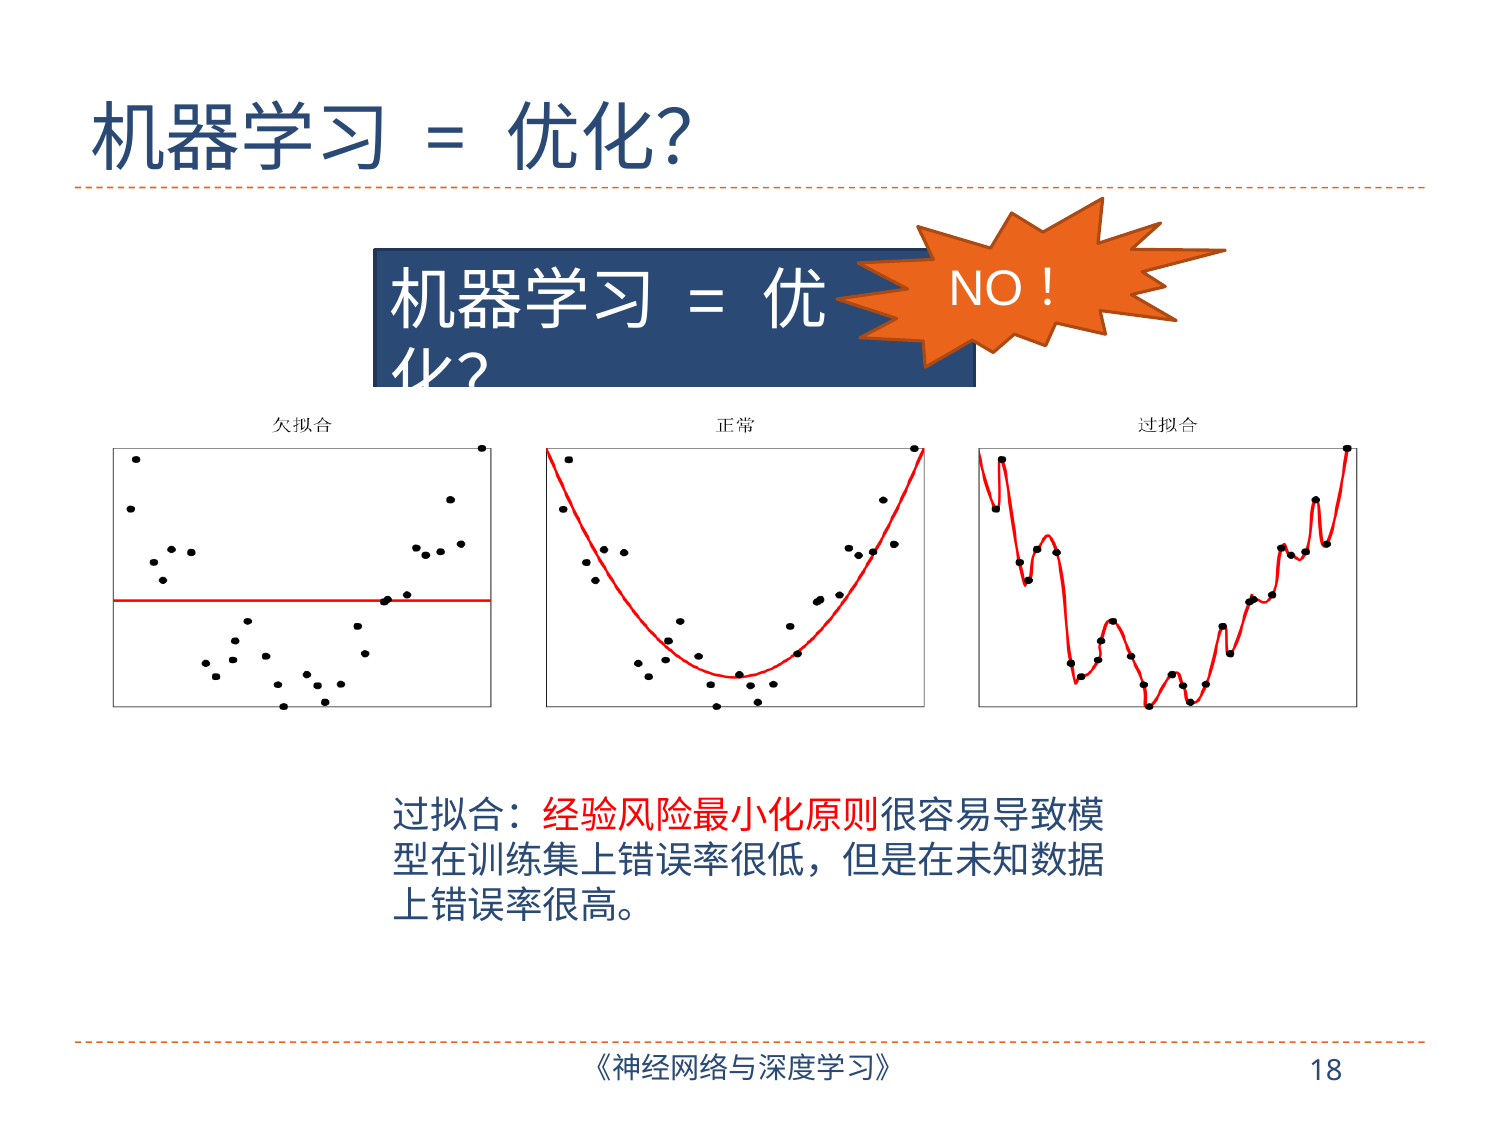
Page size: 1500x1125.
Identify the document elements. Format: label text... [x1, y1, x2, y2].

text_box NO！ [835, 196, 1227, 369]
picture [87, 387, 1394, 736]
title 机器学习 = 优化？ [75, 24, 1425, 188]
text_box 机器学习 = 优化？ [373, 248, 976, 387]
text_box 过拟合：经验风险最小化原则很容易导致模型在训练集上错误率很低，但是在未知数据上错误率很高。 [378, 783, 1129, 934]
